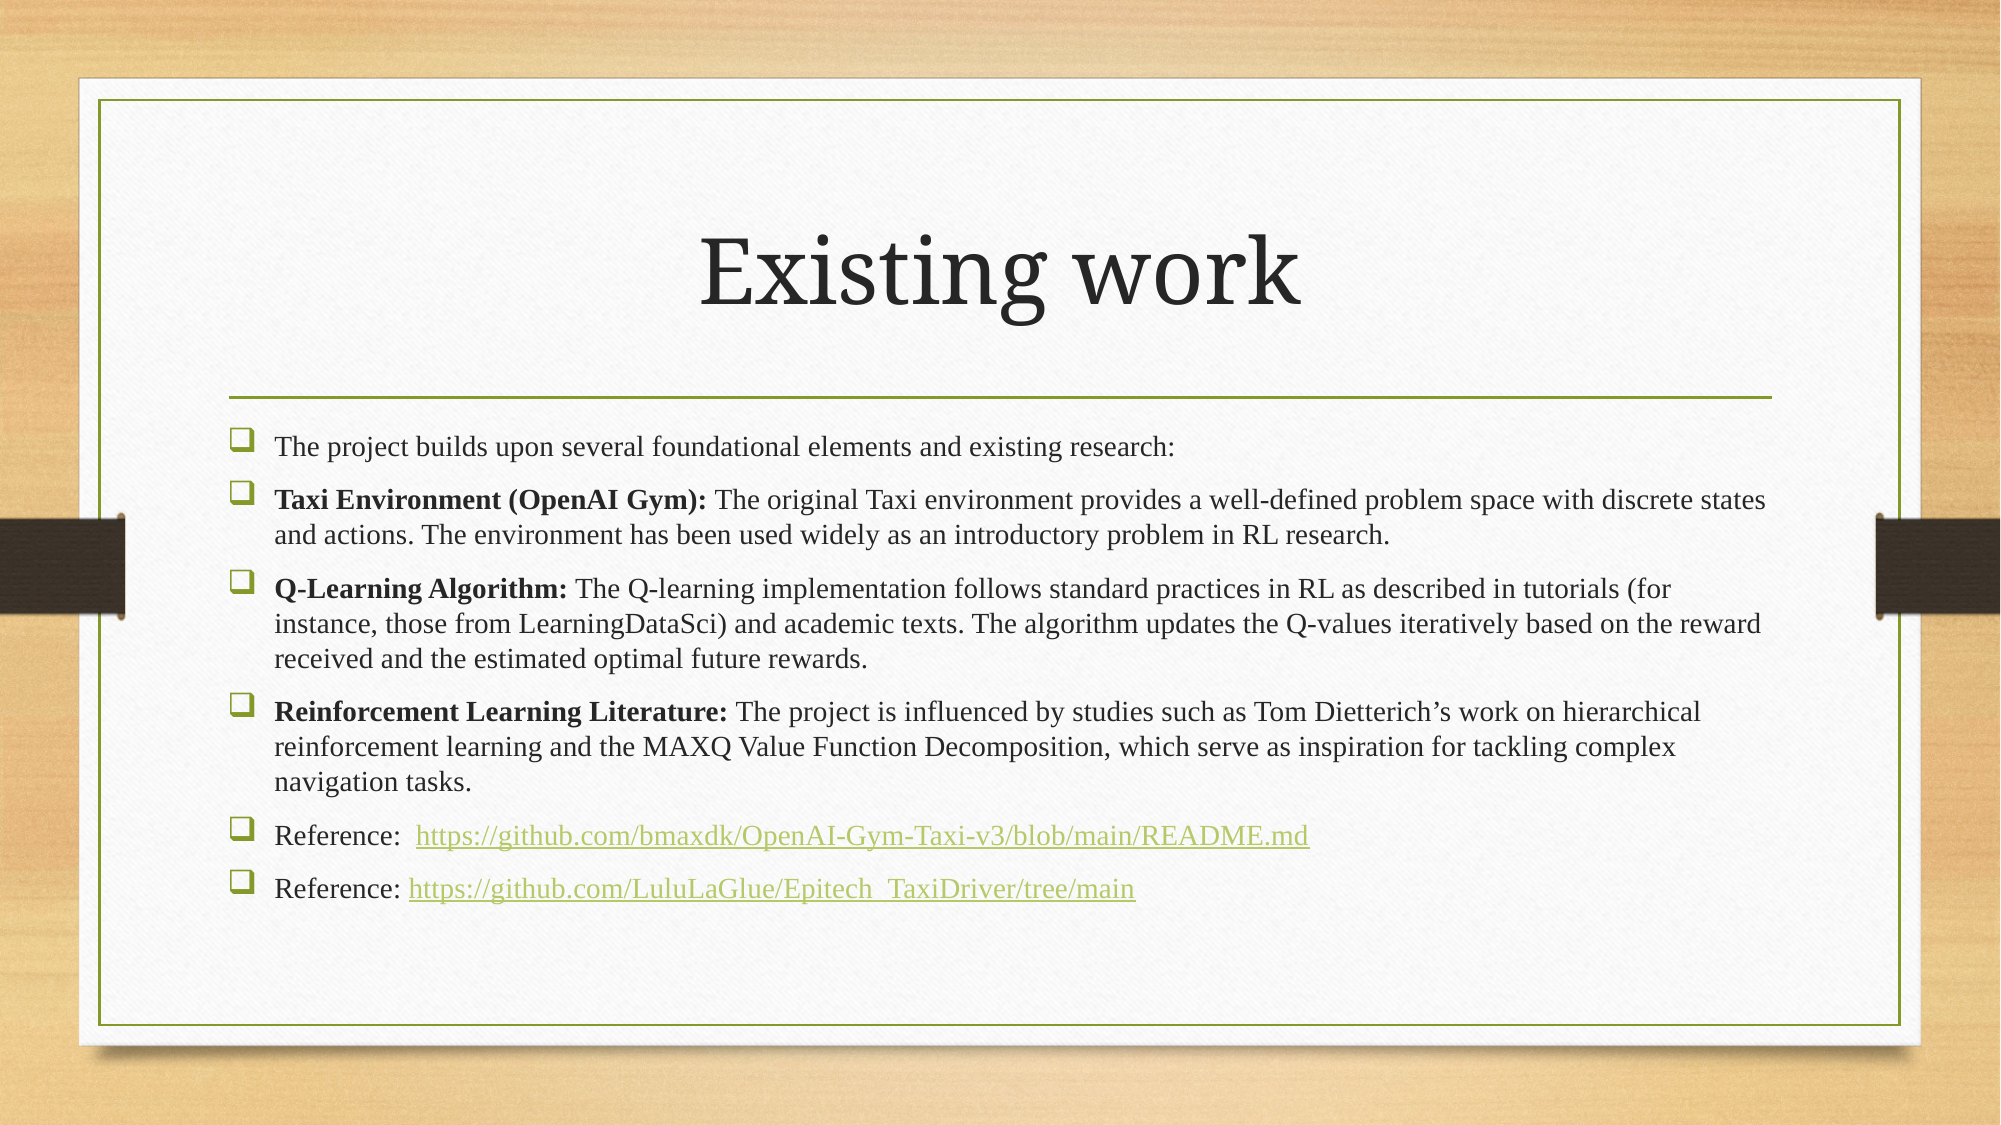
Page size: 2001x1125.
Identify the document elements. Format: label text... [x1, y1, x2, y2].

title Existing work [212, 161, 1788, 375]
list The project builds upon several foundational elements and existing research: Taxi Environment (OpenAI Gym): The original Taxi environment provides a well-defined problem space with discrete states and actions. The environment has been used widely as an introductory problem in RL research. Q-Learning Algorithm: The Q-learning implementation follows standard practices in RL as described in tutorials (for instance, those from LearningDataSci) and academic texts. The algorithm updates the Q-values iteratively based on the reward received and the estimated optimal future rewards. Reinforcement Learning Literature: The project is influenced by studies such as Tom Dietterich’s work on hierarchical reinforcement learning and the MAXQ Value Function Decomposition, which serve as inspiration for tackling complex navigation tasks. Reference: https://github.com/bmaxdk/OpenAI-Gym-Taxi-v3/blob/main/README.md Reference: https://github.com/LuluLaGlue/Epitech_TaxiDriver/tree/main [212, 419, 1788, 964]
picture [0, 0, 2001, 1125]
